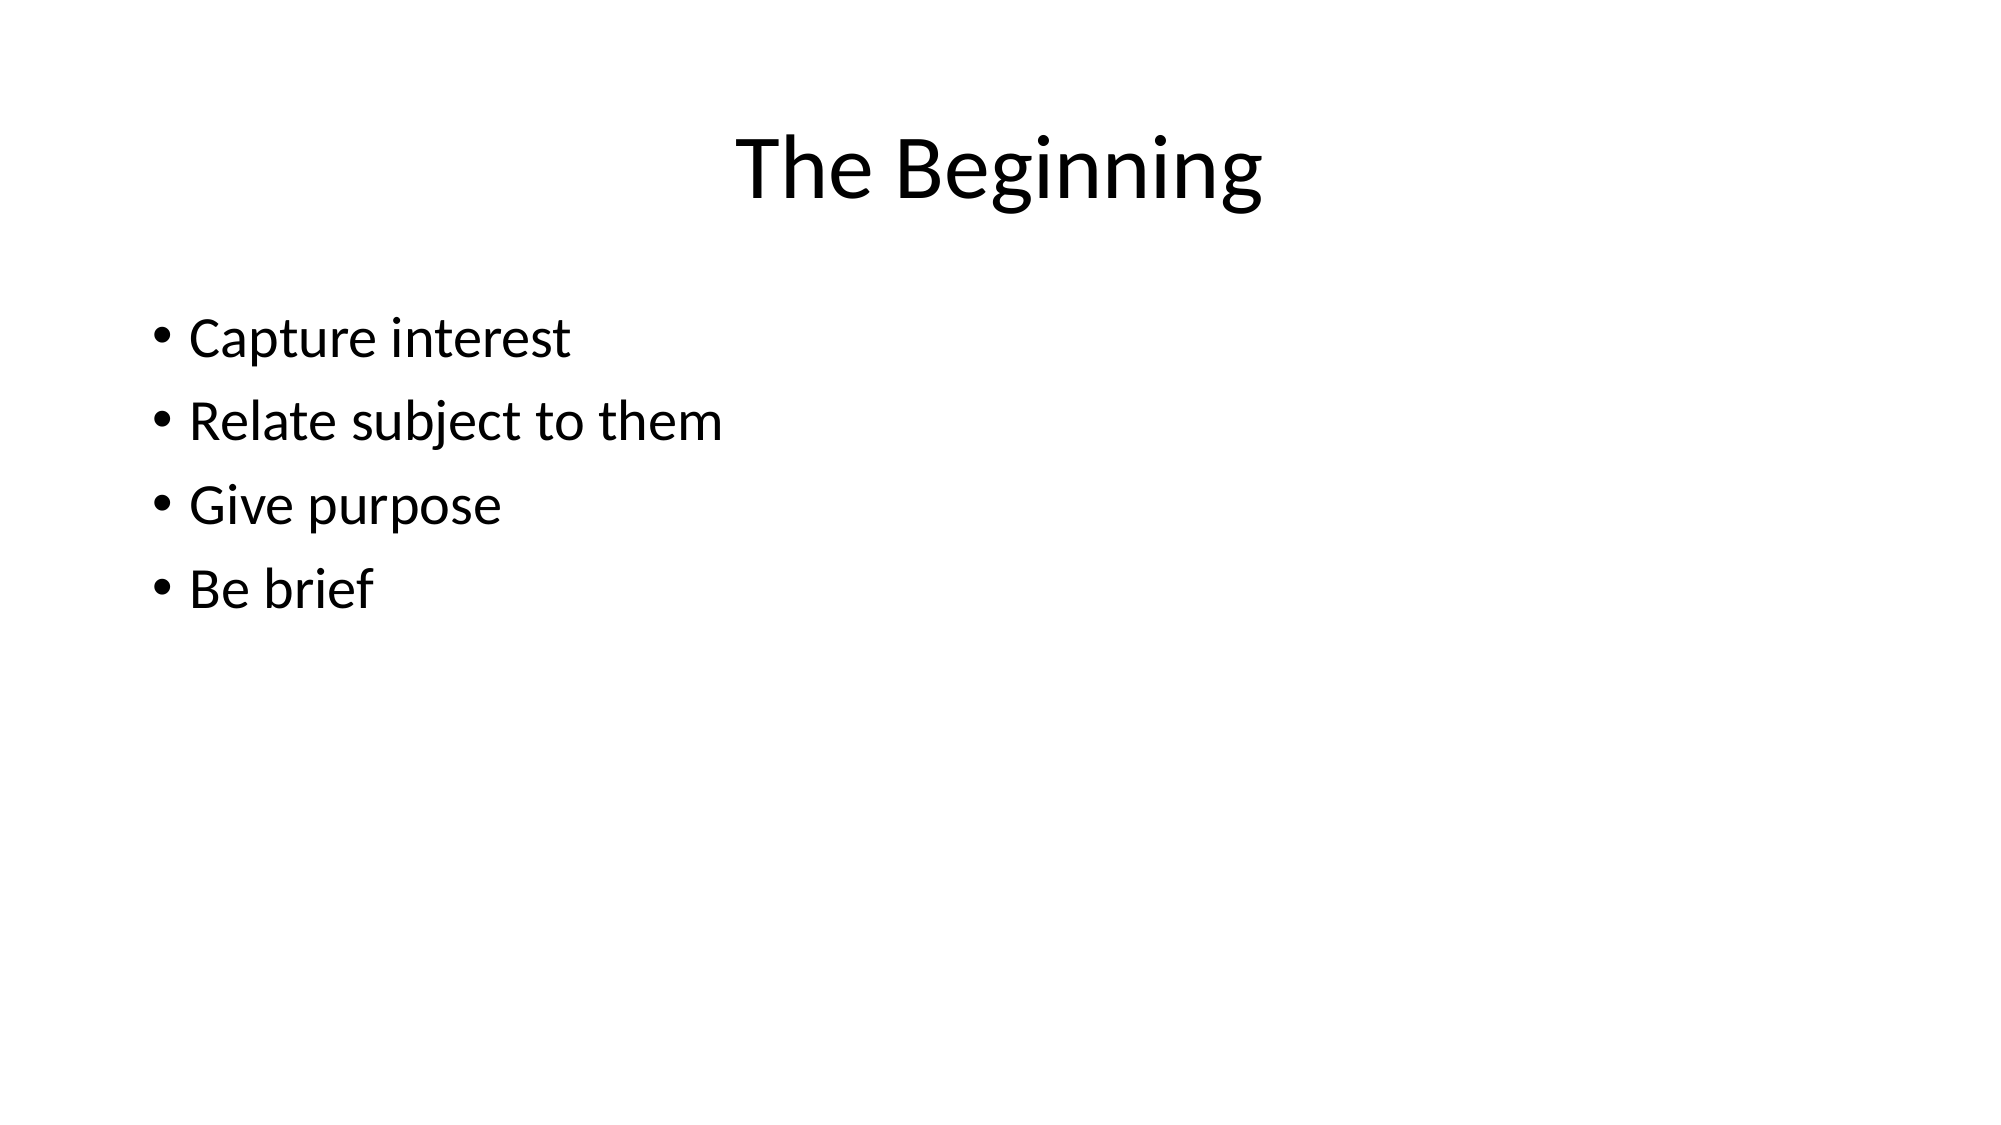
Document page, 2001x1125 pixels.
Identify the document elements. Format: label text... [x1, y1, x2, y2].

title The Beginning [137, 59, 1863, 278]
list Capture interest Relate subject to them Give purpose Be brief [137, 299, 1863, 1014]
